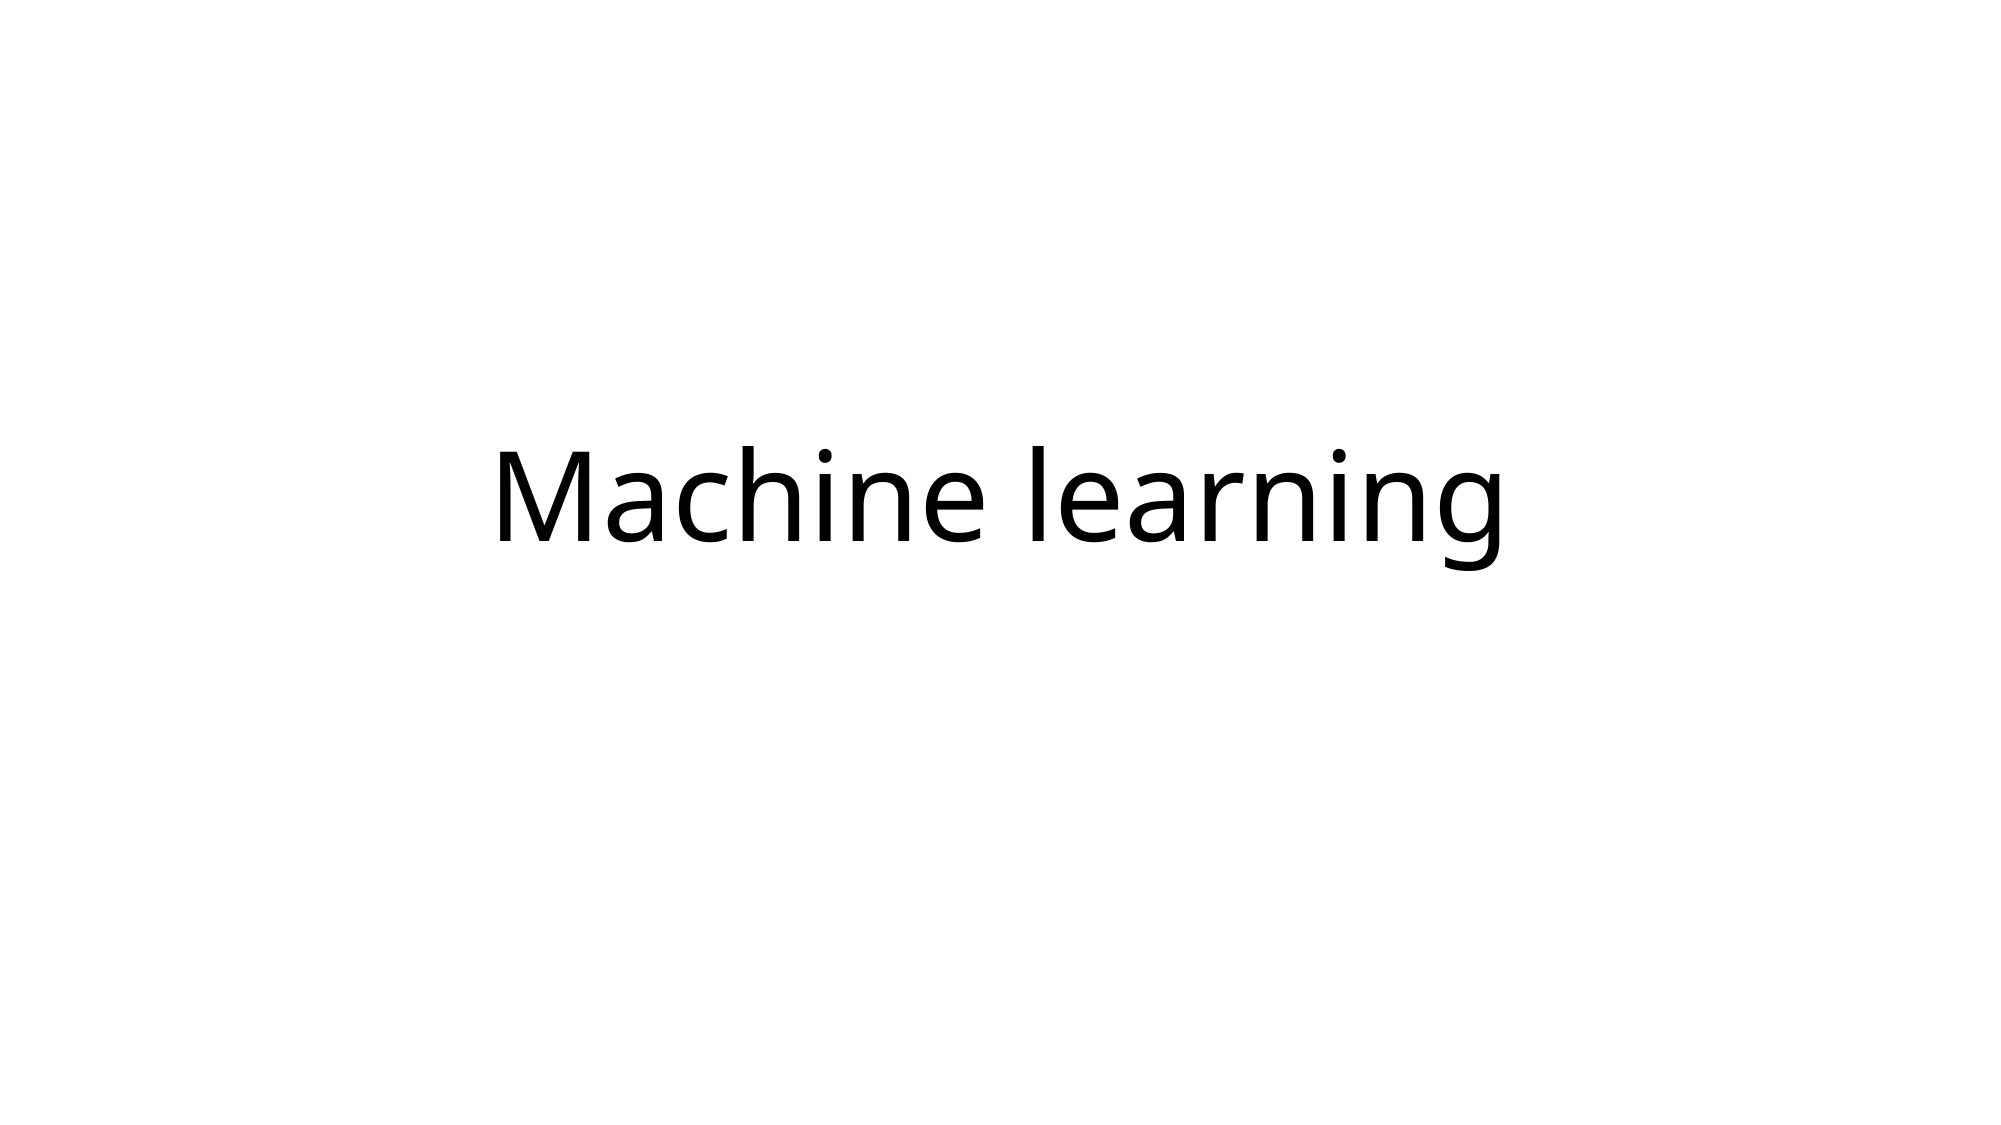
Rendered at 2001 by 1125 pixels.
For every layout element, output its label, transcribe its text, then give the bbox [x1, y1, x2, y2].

title Machine learning [249, 184, 1750, 576]
